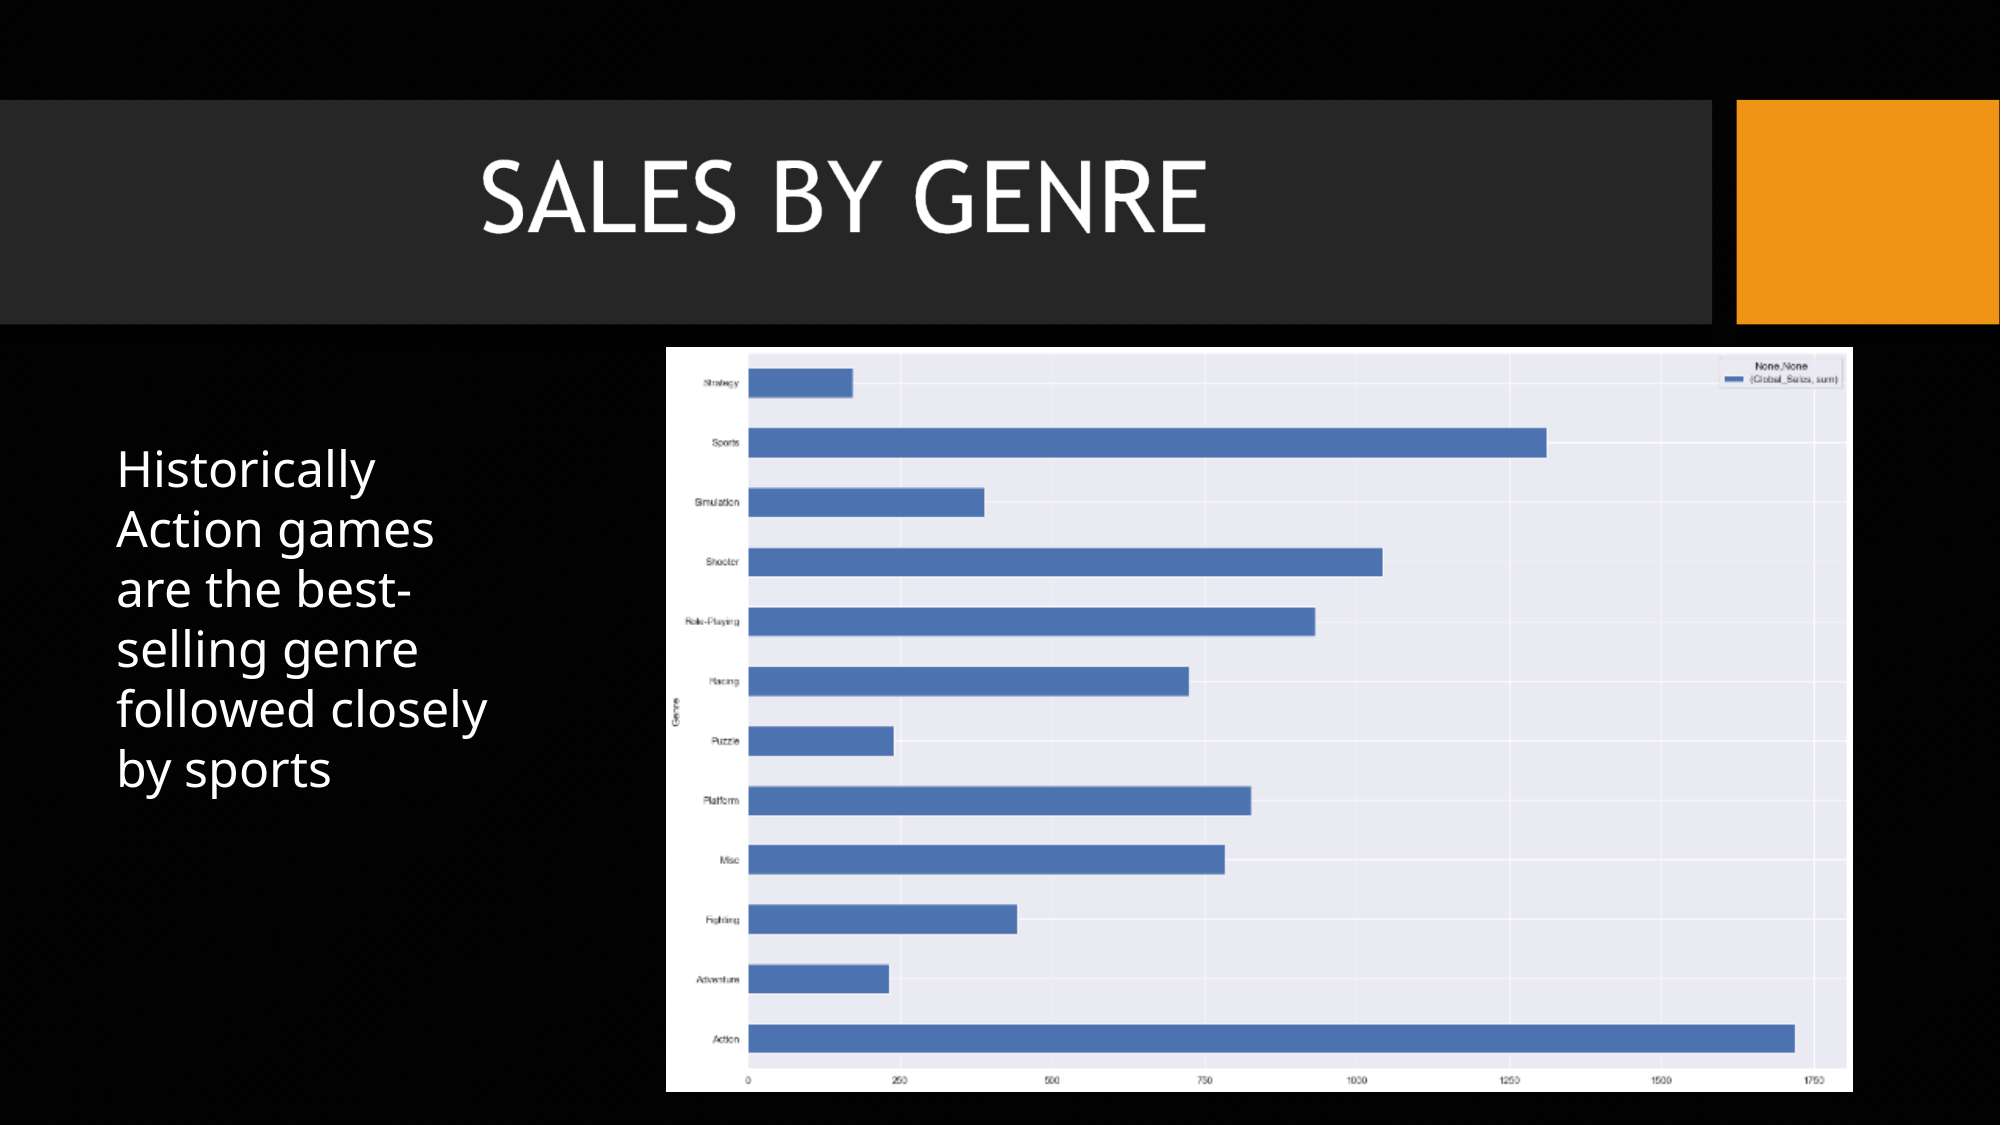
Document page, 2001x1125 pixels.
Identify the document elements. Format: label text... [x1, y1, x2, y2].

text_box Historically Action games are the best-selling genre followed closely by sports [101, 430, 536, 806]
picture [0, 104, 2000, 1092]
